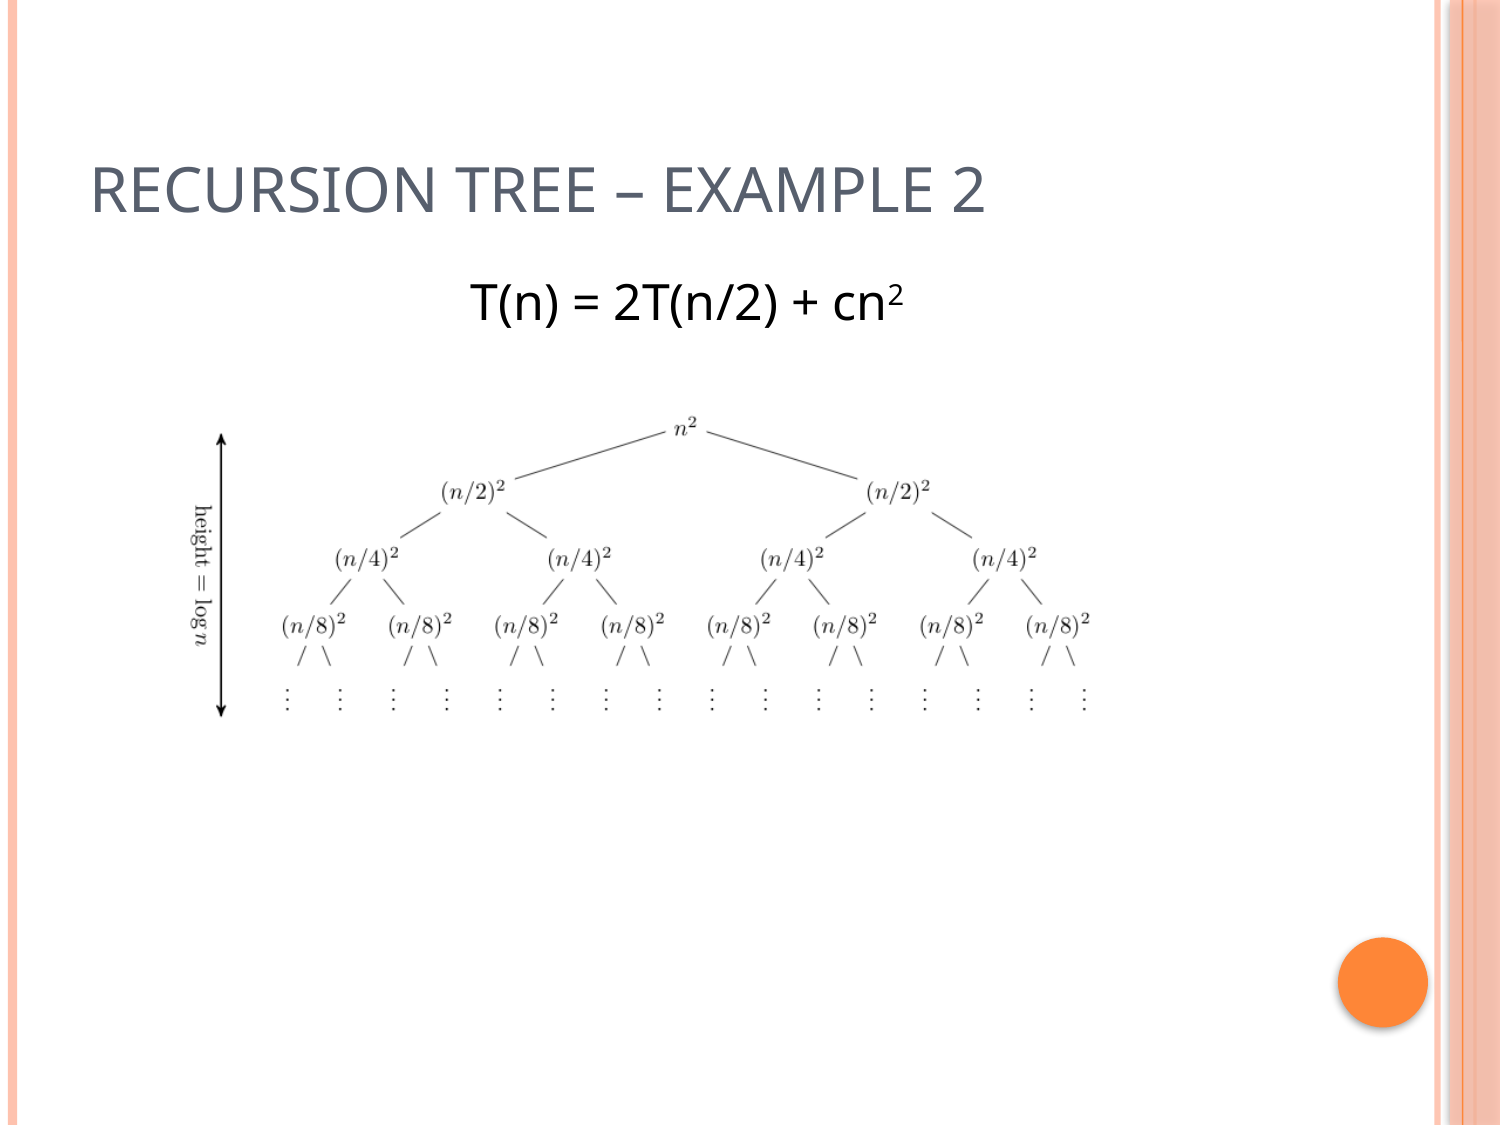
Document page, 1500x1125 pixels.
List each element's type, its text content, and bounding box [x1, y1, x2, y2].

picture [186, 411, 1095, 721]
title Recursion tree – Example 2 [75, 45, 1300, 233]
list T(n) = 2T(n/2) + cn2 [75, 262, 1300, 1062]
